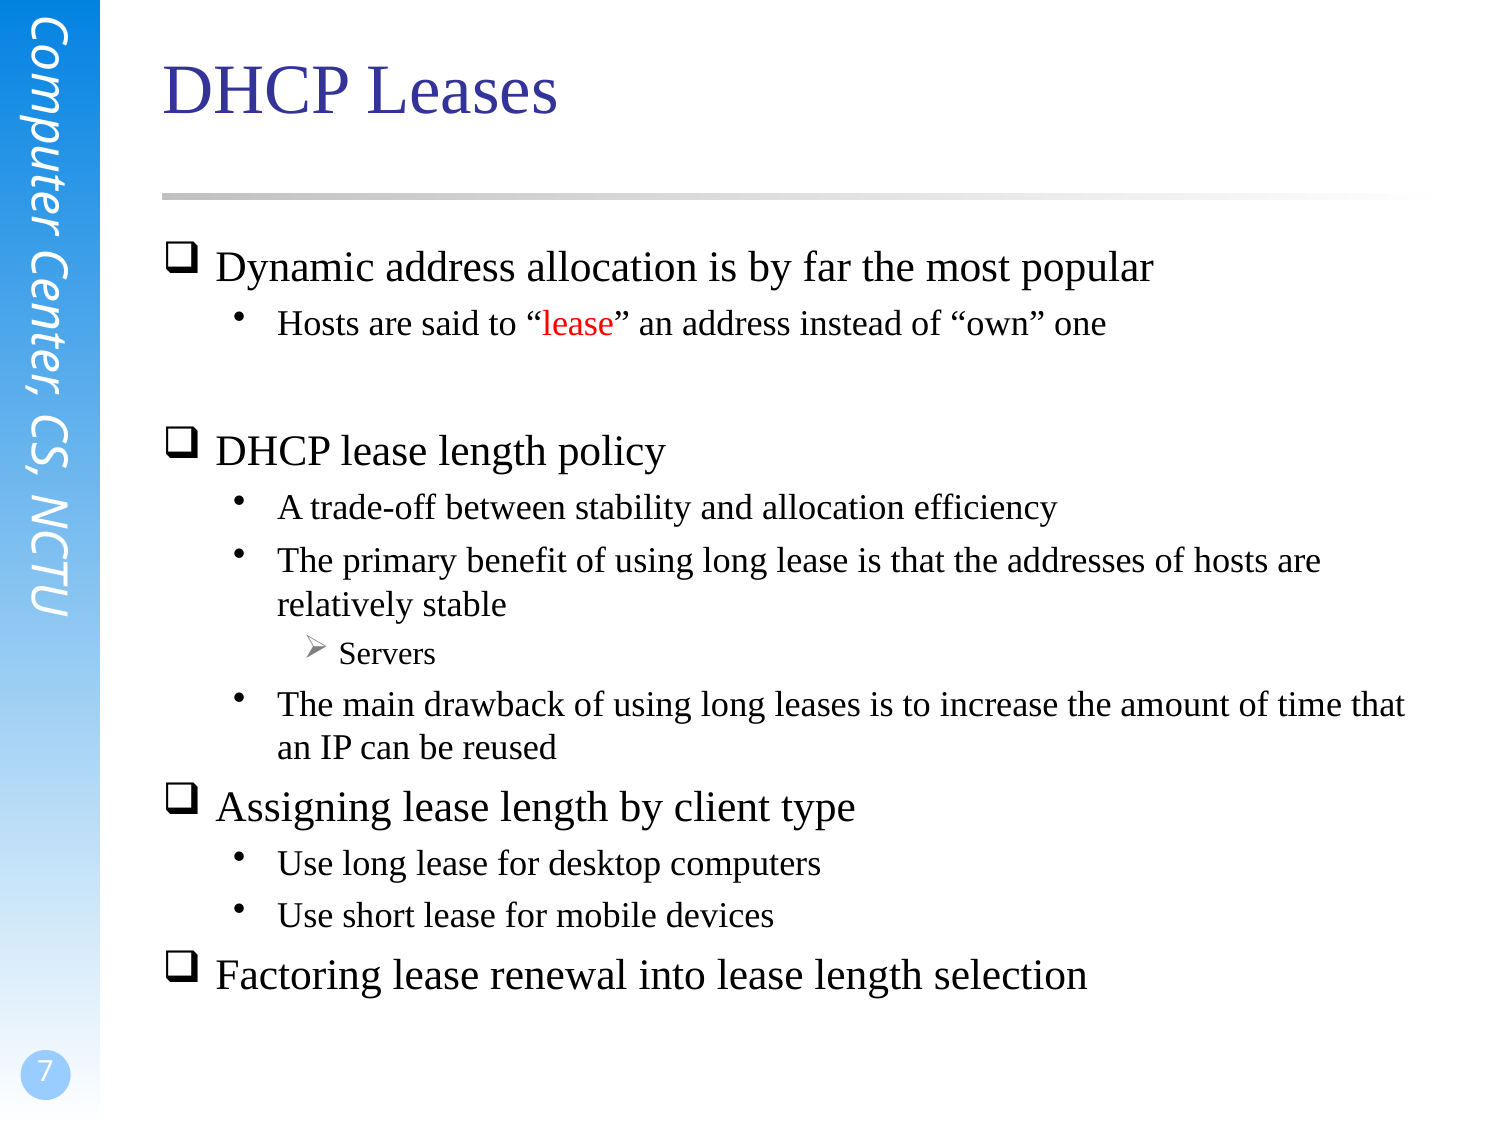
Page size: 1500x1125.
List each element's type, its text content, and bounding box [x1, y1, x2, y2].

title DHCP Leases [162, 42, 1438, 231]
list Dynamic address allocation is by far the most popular Hosts are said to “lease” an address instead of “own” one DHCP lease length policy A trade-off between stability and allocation efficiency The primary benefit of using long lease is that the addresses of hosts are relatively stable Servers The main drawback of using long leases is to increase the amount of time that an IP can be reused Assigning lease length by client type Use long lease for desktop computers Use short lease for mobile devices Factoring lease renewal into lease length selection [162, 237, 1438, 1000]
